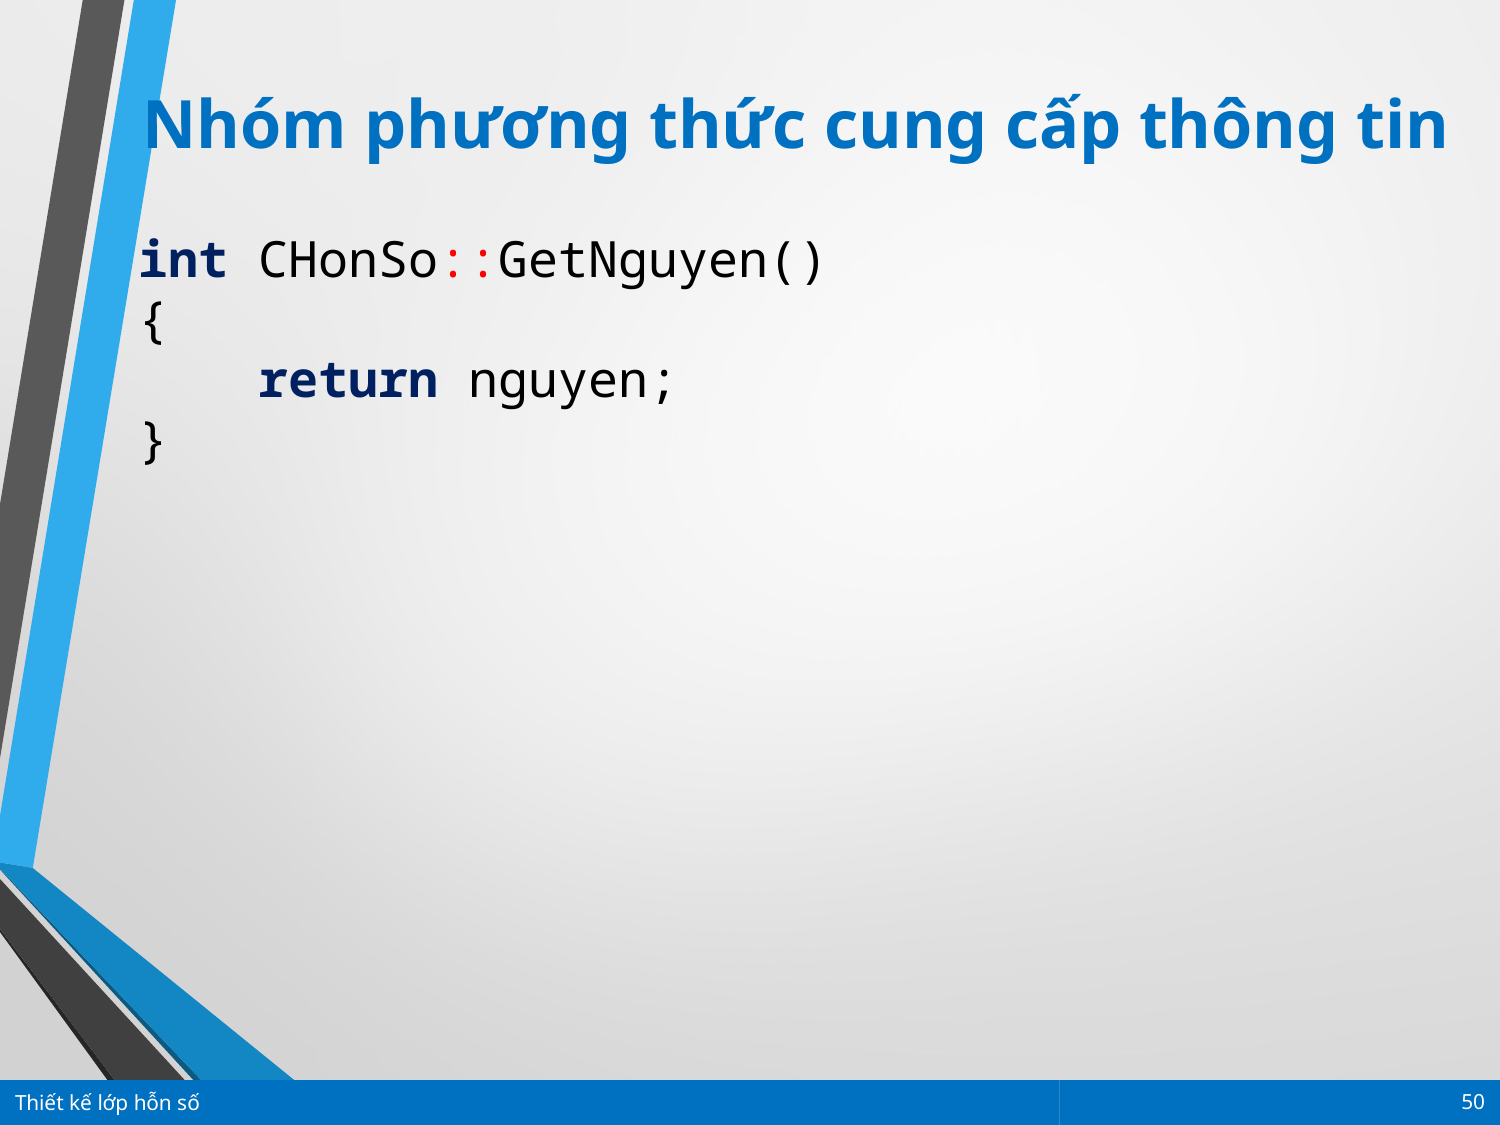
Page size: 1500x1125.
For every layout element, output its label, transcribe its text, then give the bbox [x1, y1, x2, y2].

text_box Nhóm phương thức cung cấp thông tin [123, 74, 1469, 169]
slide_number 50 [1059, 1080, 1500, 1125]
footer Thiết kế lớp hỗn số [0, 1080, 1059, 1125]
text_box int CHonSo::GetNguyen() { return nguyen; } [123, 220, 1500, 476]
